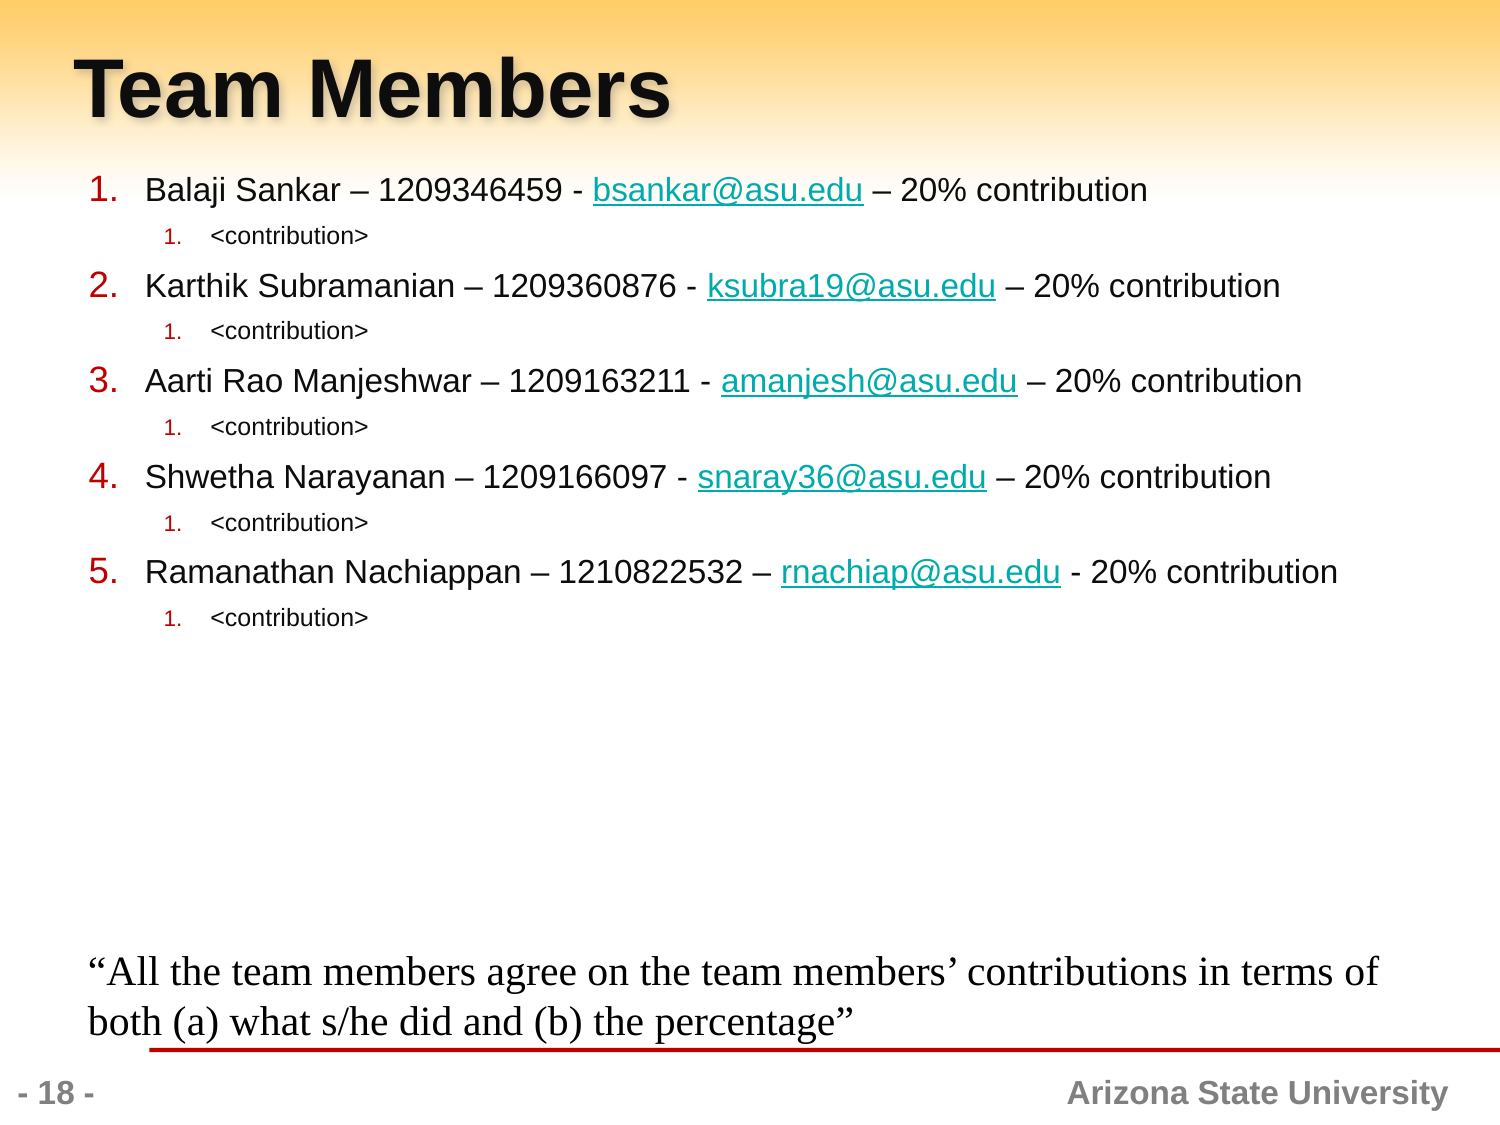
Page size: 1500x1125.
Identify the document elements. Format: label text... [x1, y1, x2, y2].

list Balaji Sankar – 1209346459 - bsankar@asu.edu – 20% contribution <contribution> Karthik Subramanian – 1209360876 - ksubra19@asu.edu – 20% contribution <contribution> Aarti Rao Manjeshwar – 1209163211 - amanjesh@asu.edu – 20% contribution <contribution> Shwetha Narayanan – 1209166097 - snaray36@asu.edu – 20% contribution <contribution> Ramanathan Nachiappan – 1210822532 – rnachiap@asu.edu - 20% contribution <contribution> [73, 152, 1424, 936]
title Team Members [72, 18, 1424, 150]
slide_number - 18 - [0, 1063, 113, 1125]
text_box “All the team members agree on the team members’ contributions in terms of both (a) what s/he did and (b) the percentage” [73, 936, 1424, 1051]
picture [0, 0, 1500, 198]
